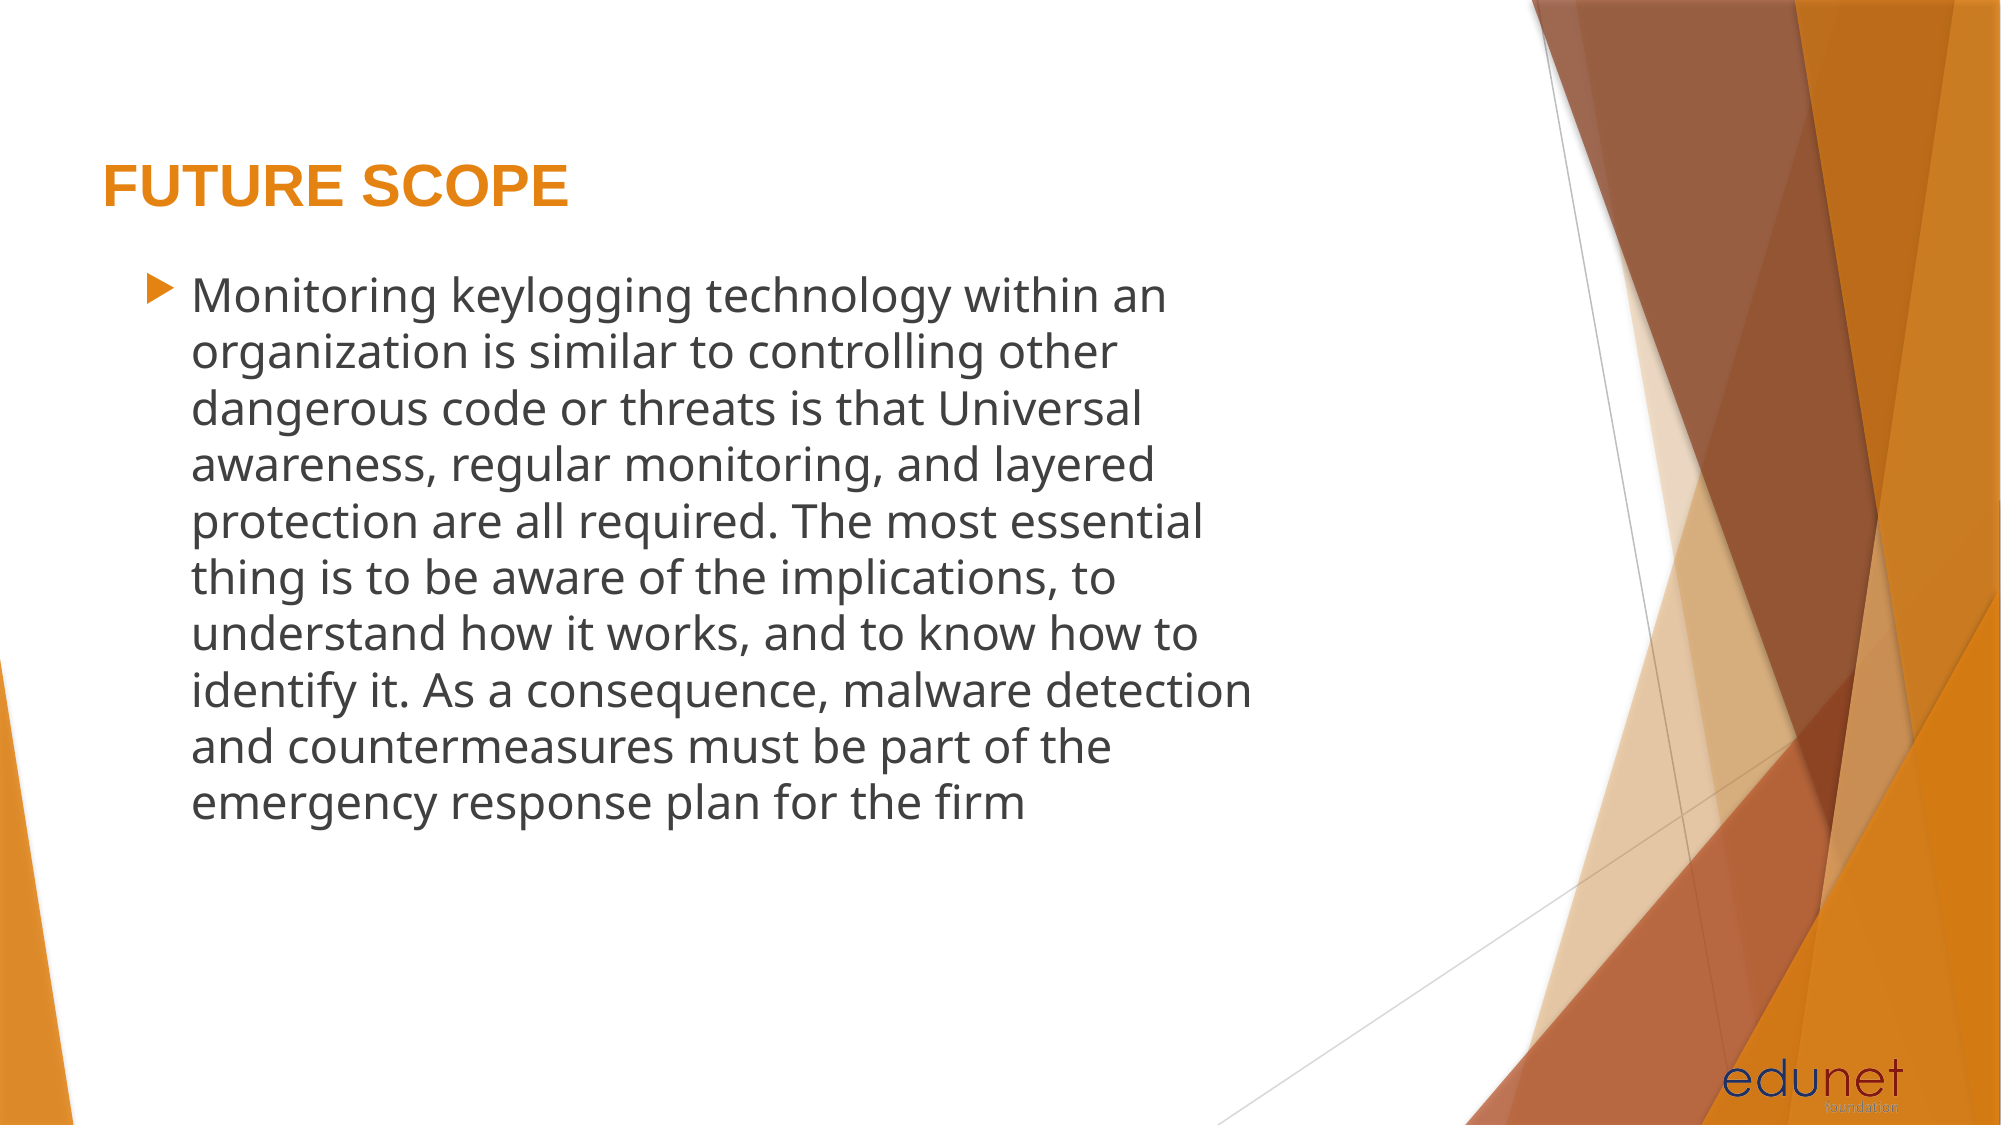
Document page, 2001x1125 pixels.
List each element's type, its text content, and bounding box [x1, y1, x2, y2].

picture [1719, 1056, 1905, 1116]
list Monitoring keylogging technology within an organization is similar to controlling other dangerous code or threats is that Universal awareness, regular monitoring, and layered protection are all required. The most essential thing is to be aware of the implications, to understand how it works, and to know how to identify it. As a consequence, malware detection and countermeasures must be part of the emergency response plan for the firm [128, 226, 1323, 838]
text_box Future scope [87, 138, 1898, 226]
